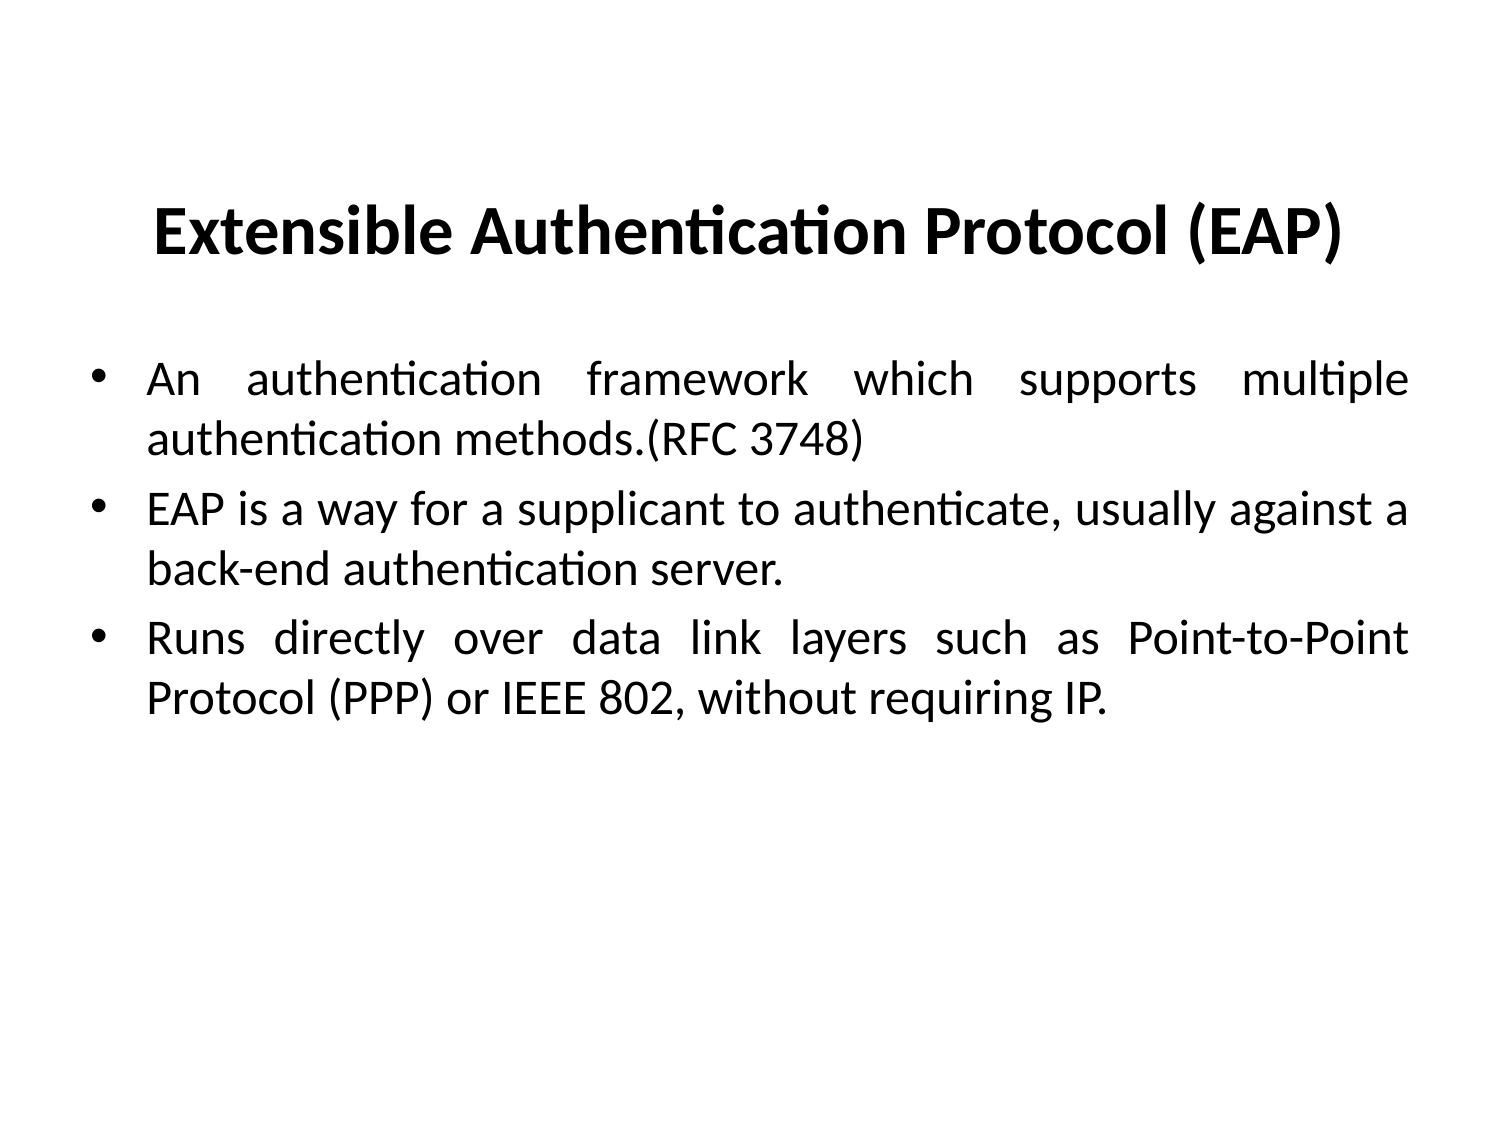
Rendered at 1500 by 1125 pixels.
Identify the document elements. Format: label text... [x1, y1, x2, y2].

list An authentication framework which supports multiple authentication methods.(RFC 3748) EAP is a way for a supplicant to authenticate, usually against a back-end authentication server. Runs directly over data link layers such as Point-to-Point Protocol (PPP) or IEEE 802, without requiring IP. [75, 337, 1425, 1005]
title Extensible Authentication Protocol (EAP) [75, 174, 1425, 337]
